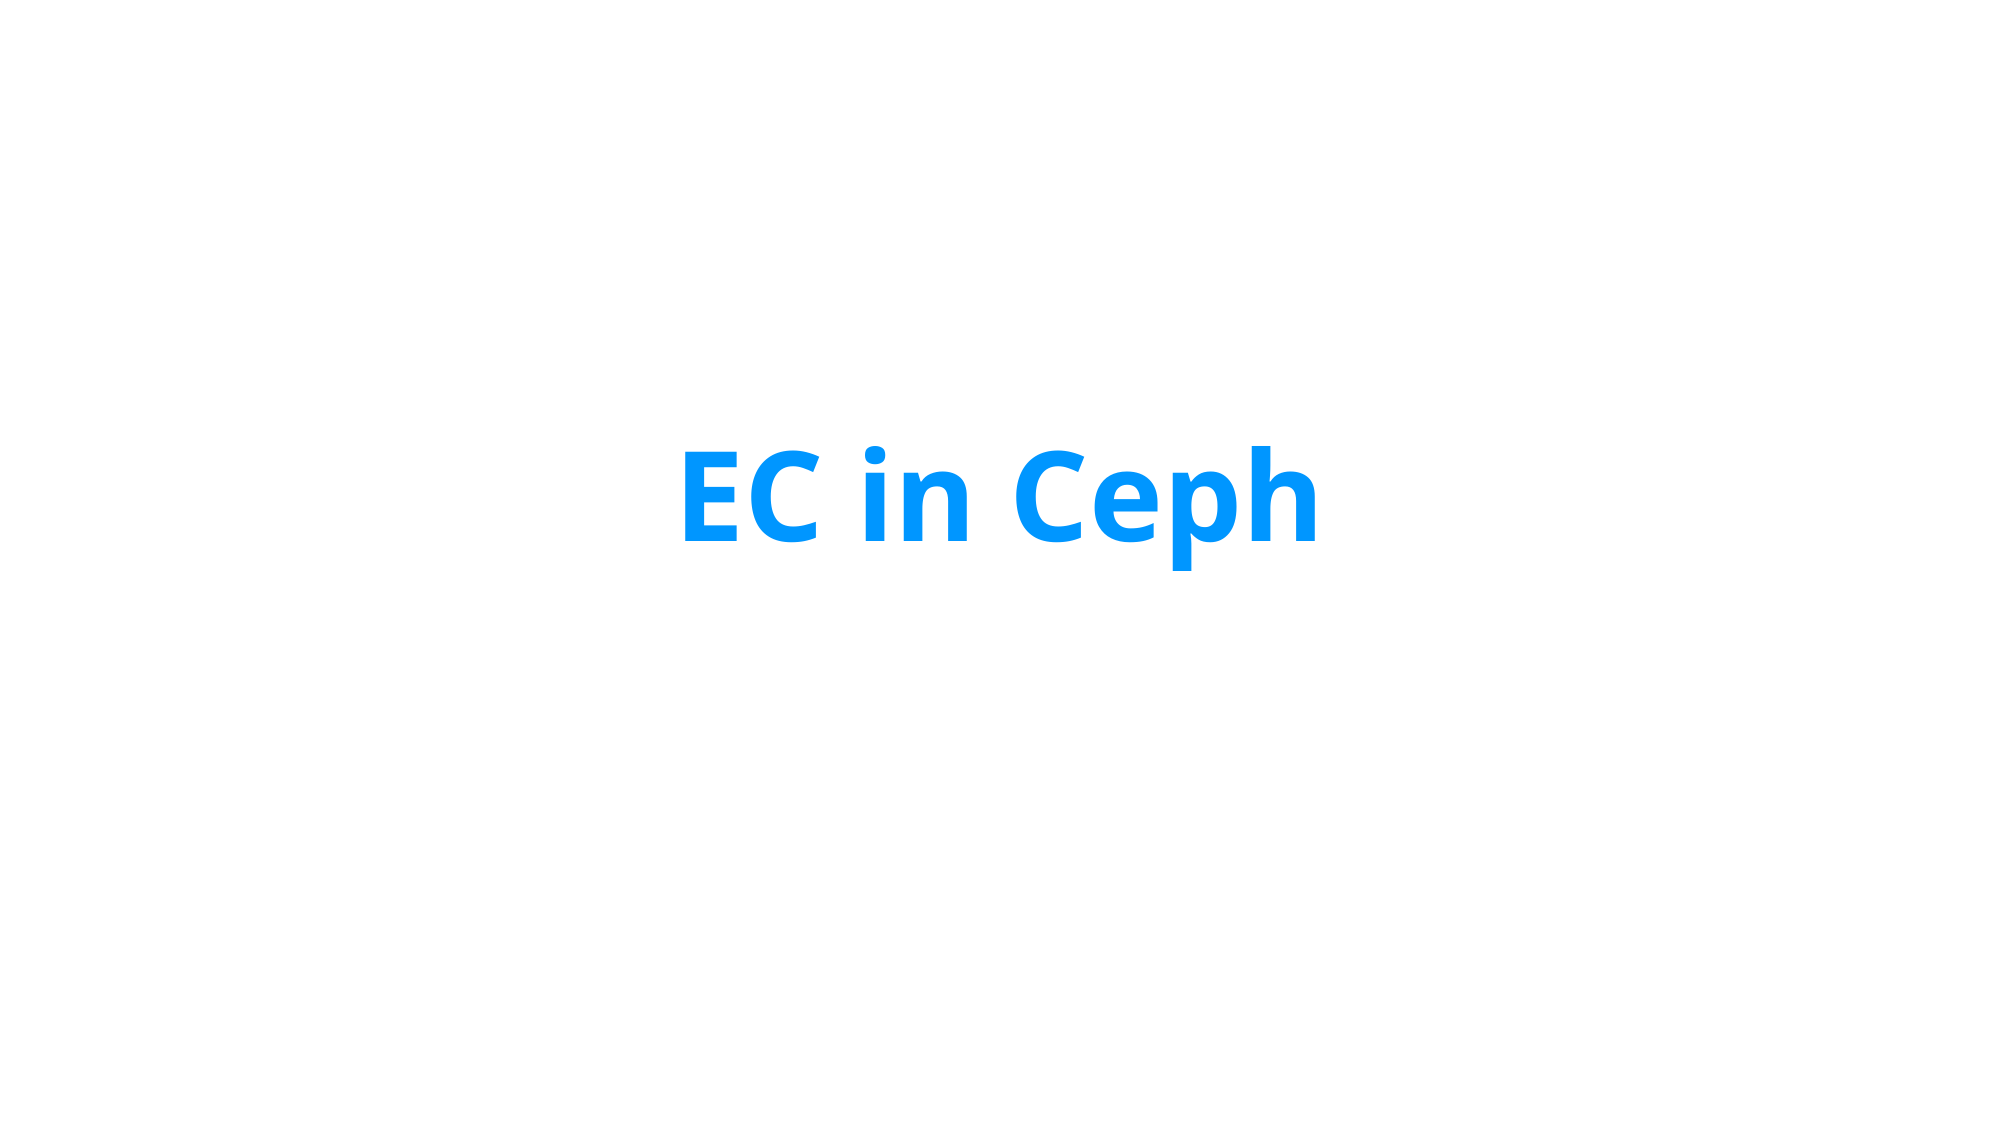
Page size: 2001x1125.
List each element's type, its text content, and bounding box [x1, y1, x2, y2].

title EC in Ceph [249, 184, 1750, 576]
